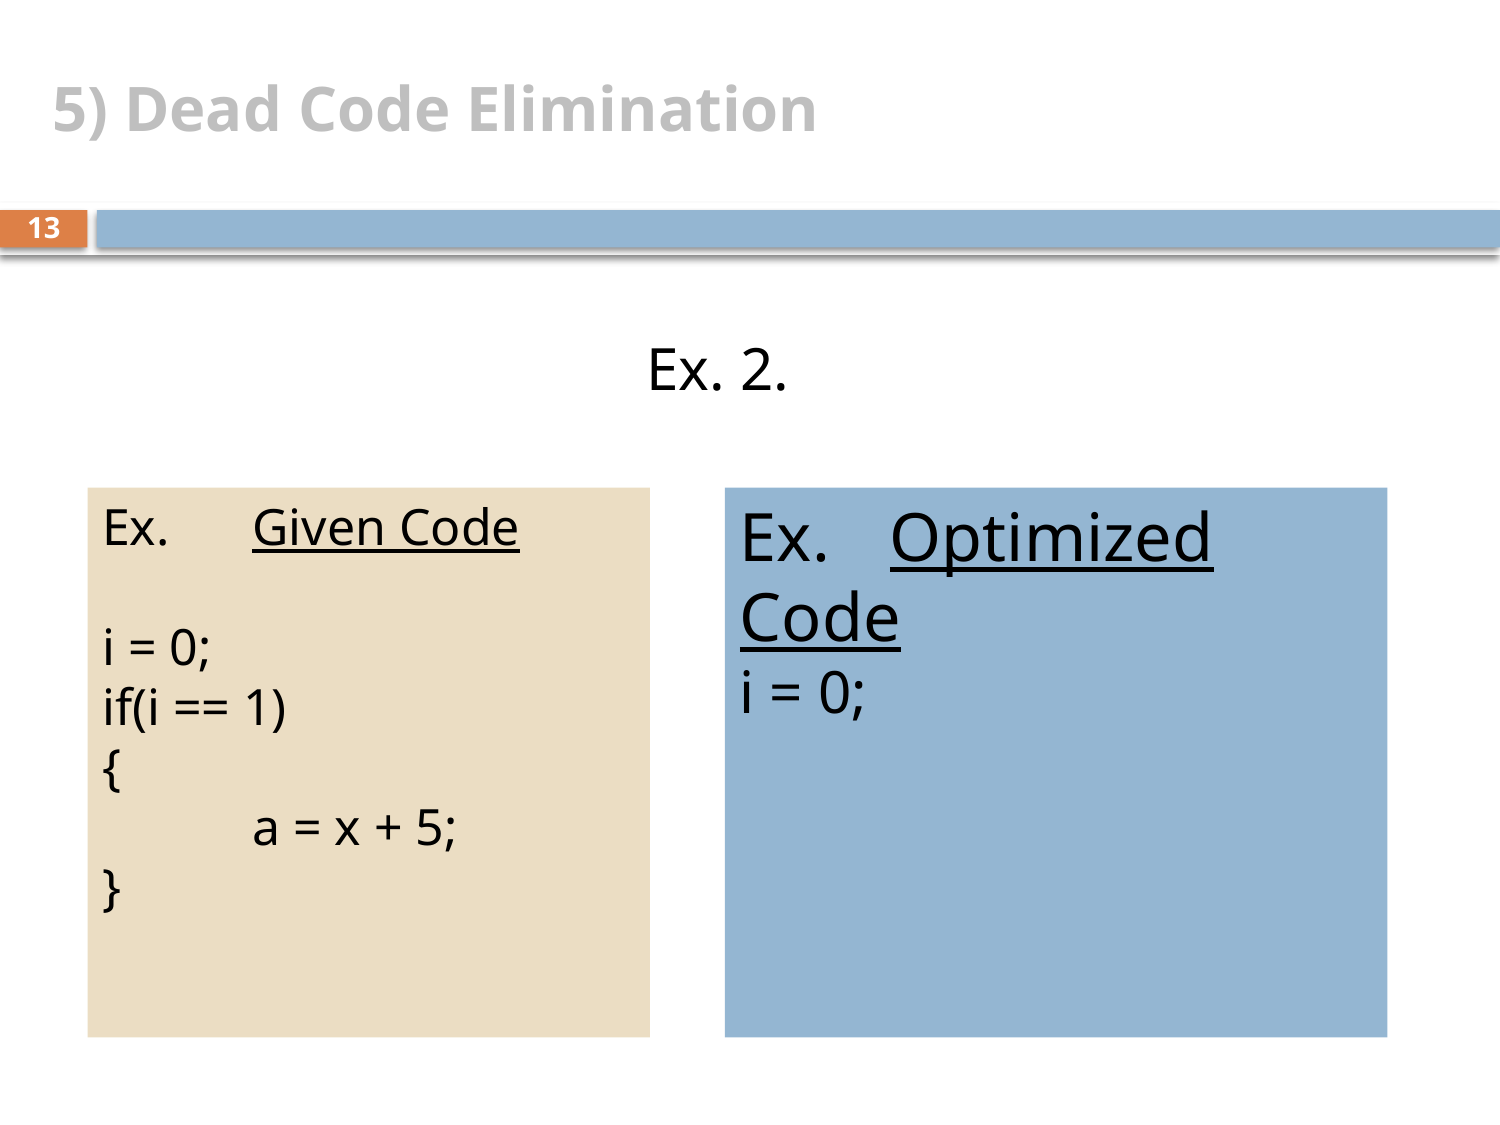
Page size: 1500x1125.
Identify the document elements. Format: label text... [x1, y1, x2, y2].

text_box 5) Dead Code Elimination [37, 62, 1437, 225]
text_box Ex. Given Code i = 0; if(i == 1) { a = x + 5; } [87, 487, 650, 1038]
text_box Ex. Optimized Code i = 0; [724, 487, 1388, 1038]
text_box Ex. 2. [631, 324, 804, 410]
slide_number 13 [0, 208, 88, 249]
